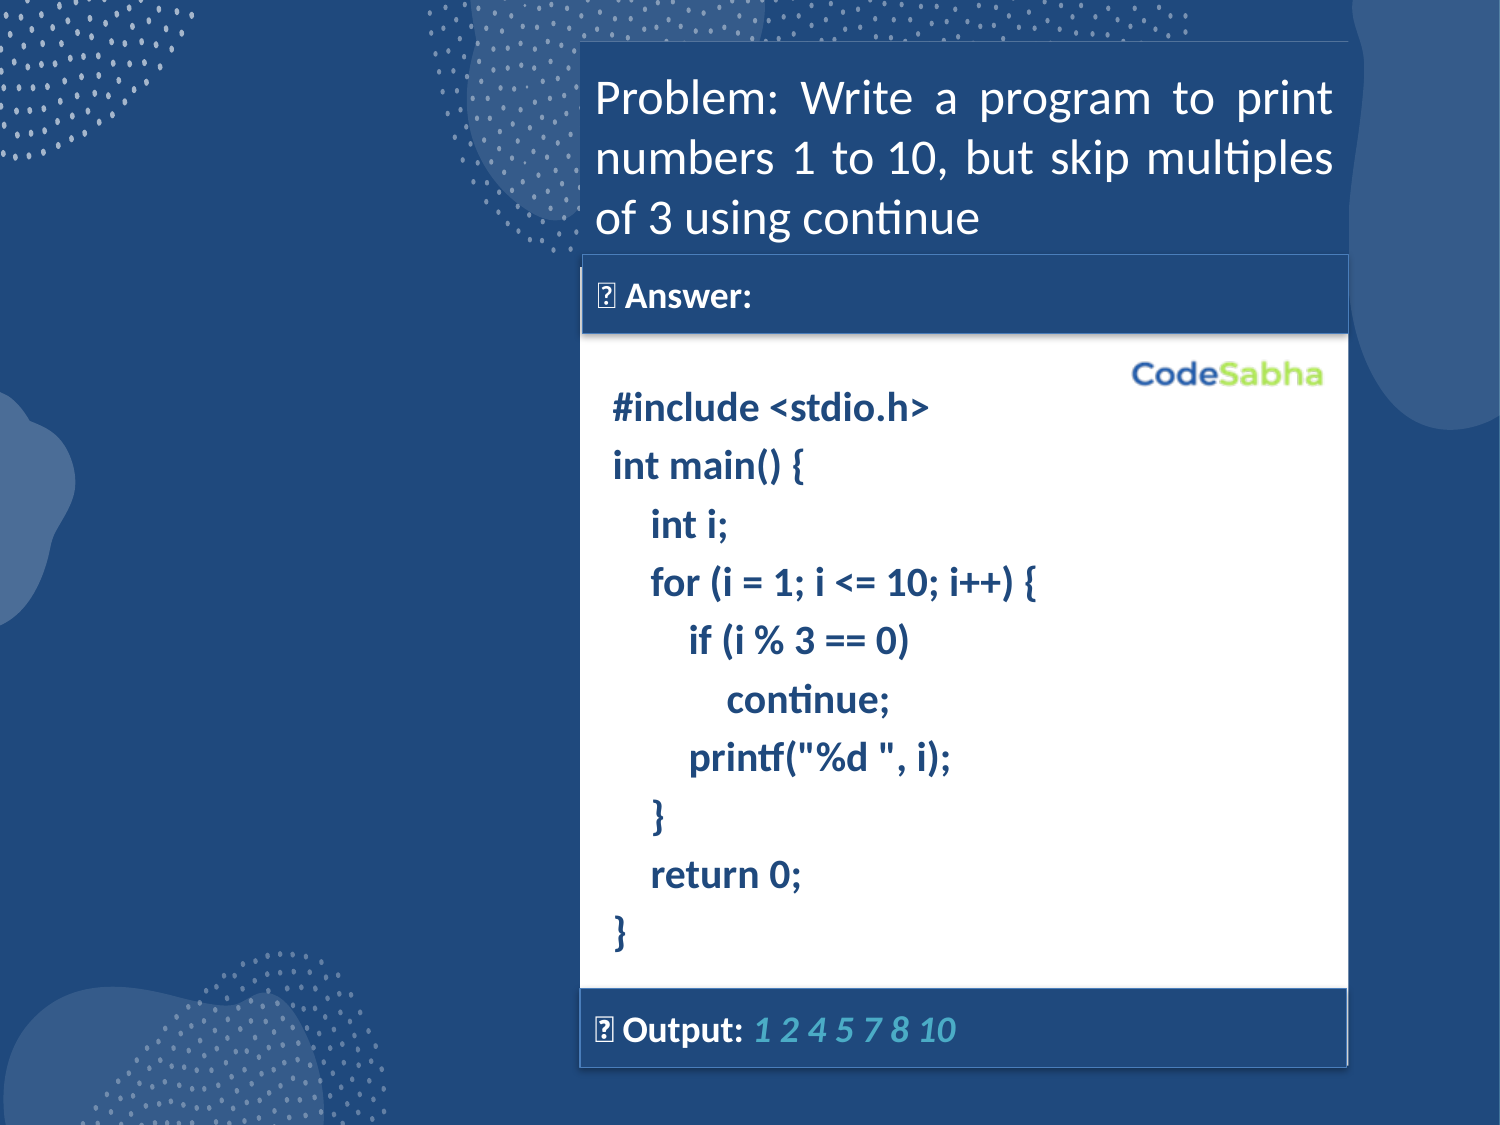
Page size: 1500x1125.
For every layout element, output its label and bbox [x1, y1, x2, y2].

text_box [0, 0, 1500, 1125]
picture [1115, 346, 1349, 401]
